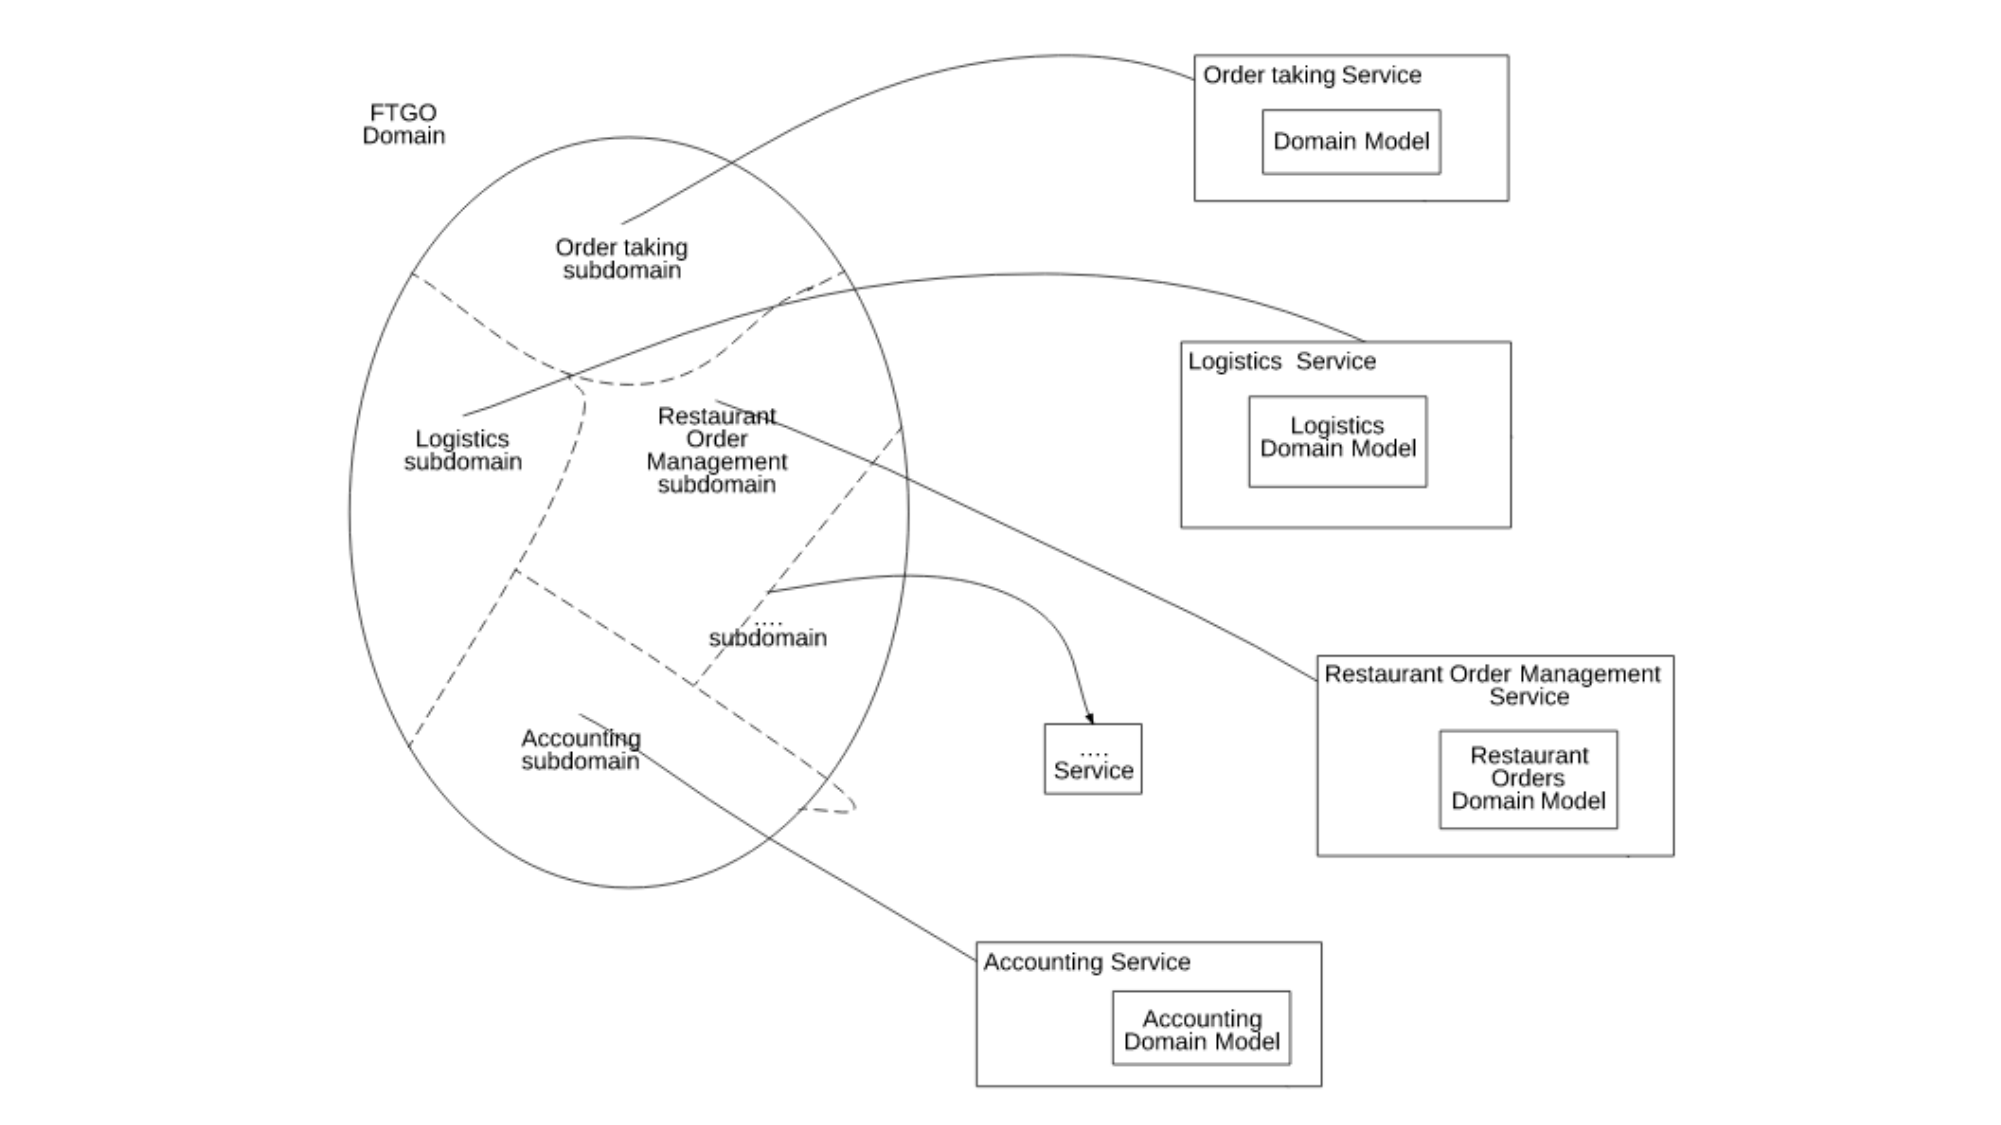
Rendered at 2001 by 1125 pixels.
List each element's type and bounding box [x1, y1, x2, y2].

picture [340, 45, 1679, 1095]
